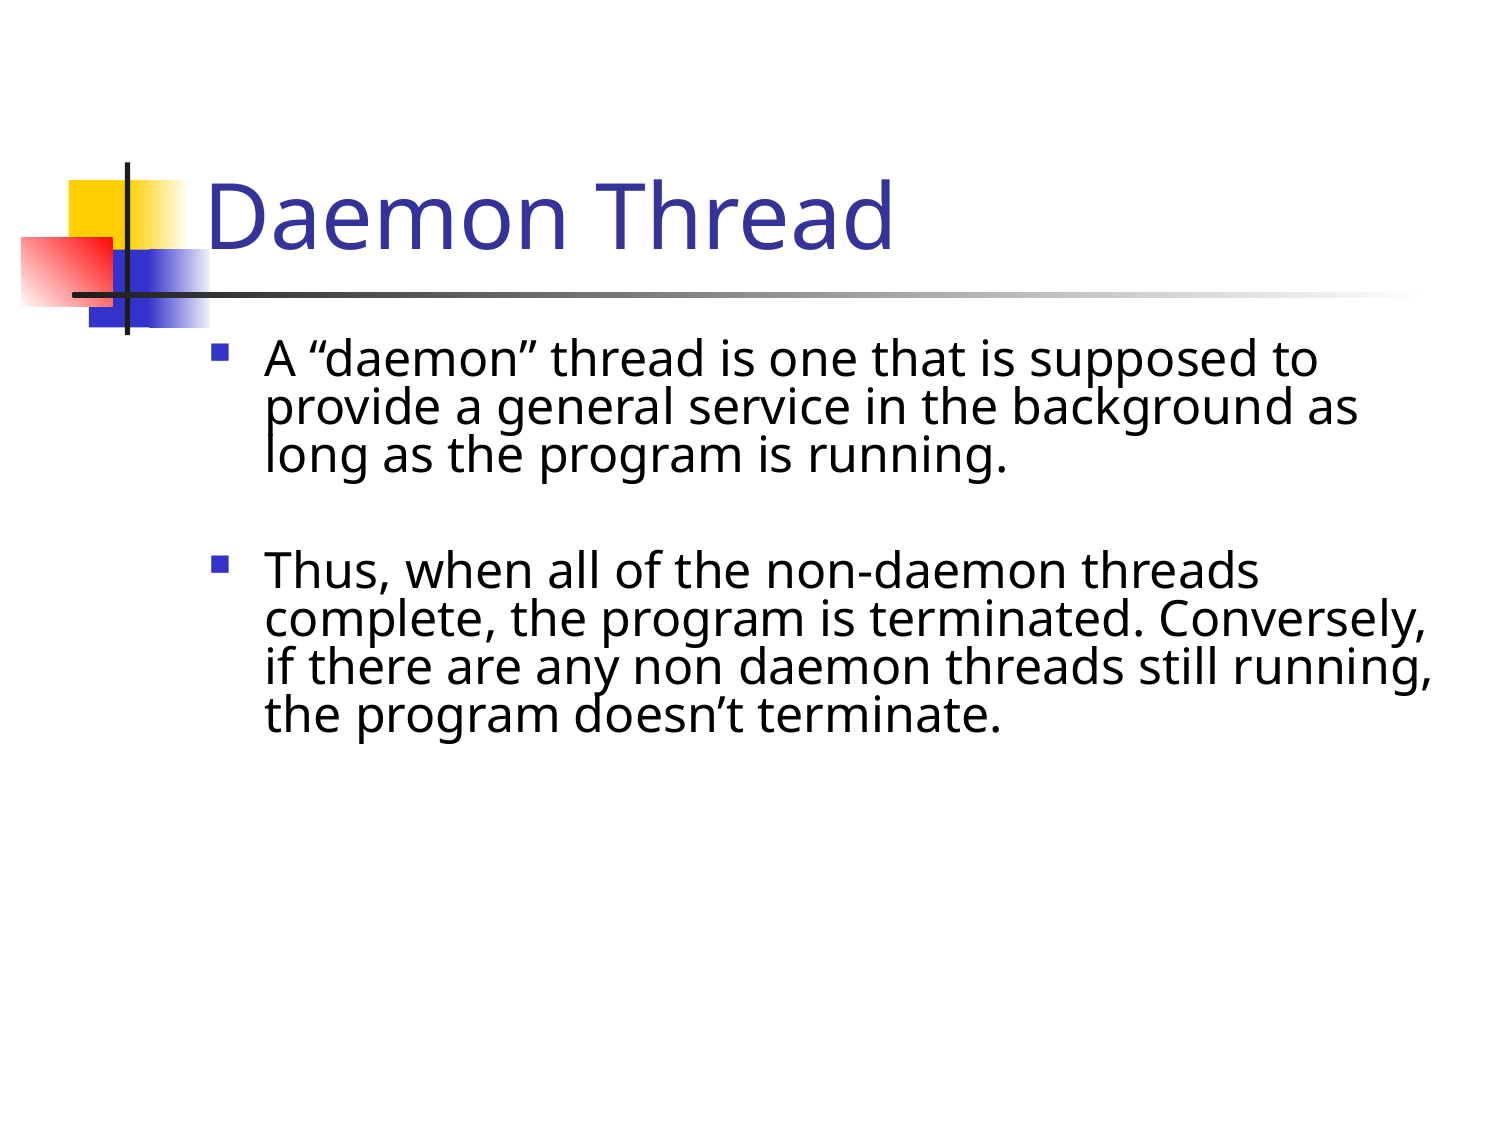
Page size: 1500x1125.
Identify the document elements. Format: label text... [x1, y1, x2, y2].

list A “daemon” thread is one that is supposed to provide a general service in the background as long as the program is running. Thus, when all of the non-daemon threads complete, the program is terminated. Conversely, if there are any non daemon threads still running, the program doesn’t terminate. [193, 330, 1470, 1007]
title Daemon Thread [188, 34, 1468, 276]
